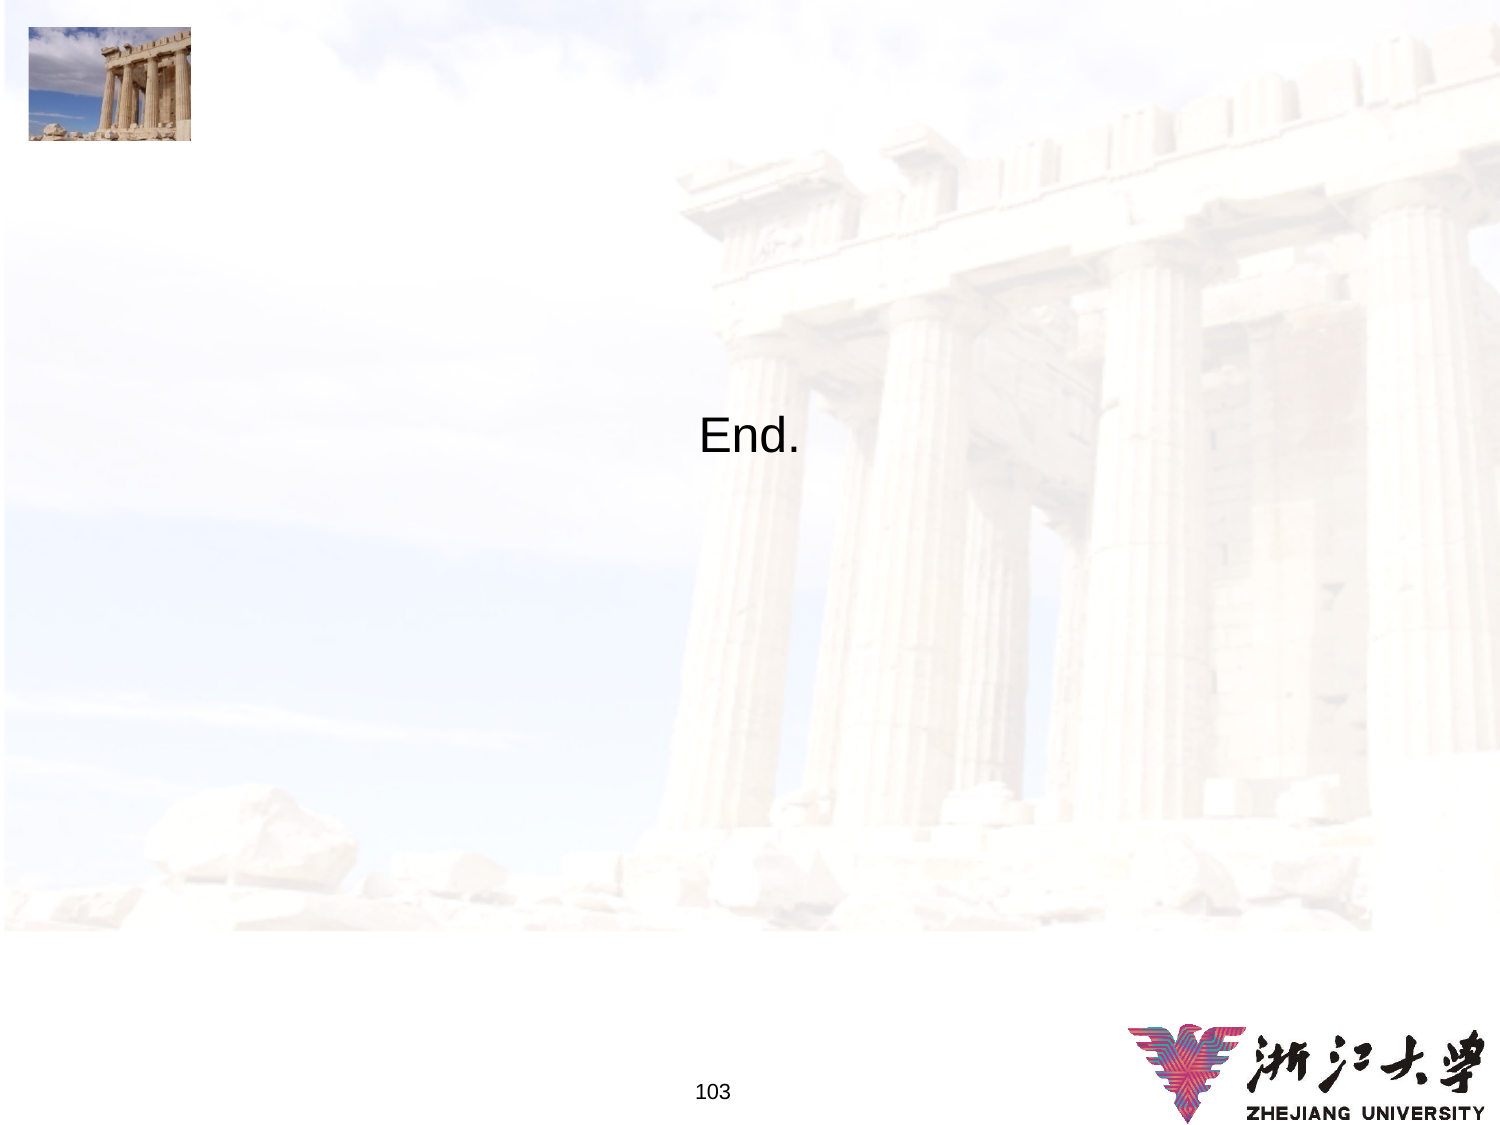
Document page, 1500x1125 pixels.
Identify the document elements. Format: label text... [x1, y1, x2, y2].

picture [0, 0, 1500, 1125]
list End. [41, 184, 1459, 972]
